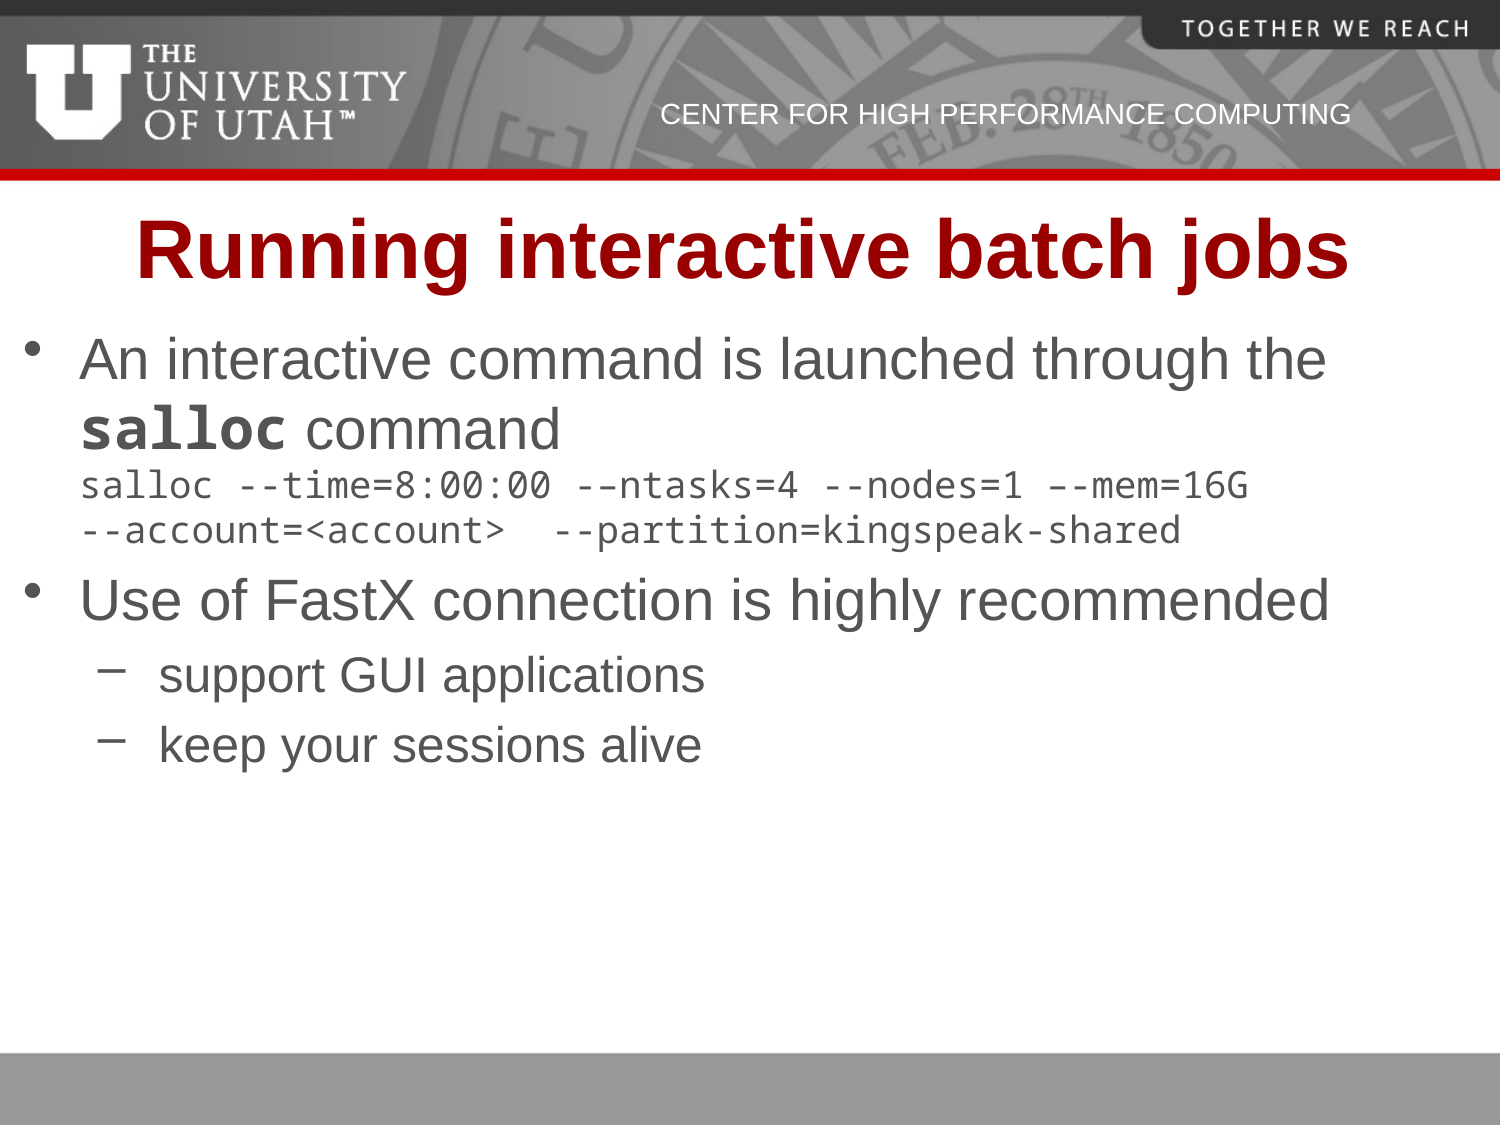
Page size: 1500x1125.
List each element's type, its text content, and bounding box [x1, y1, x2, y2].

picture [0, 0, 1500, 1125]
title Running interactive batch jobs [74, 187, 1413, 313]
list An interactive command is launched through the salloc command salloc --time=8:00:00 -–ntasks=4 --nodes=1 –-mem=16G --account=<account> --partition=kingspeak-shared Use of FastX connection is highly recommended support GUI applications keep your sessions alive [7, 313, 1493, 1114]
